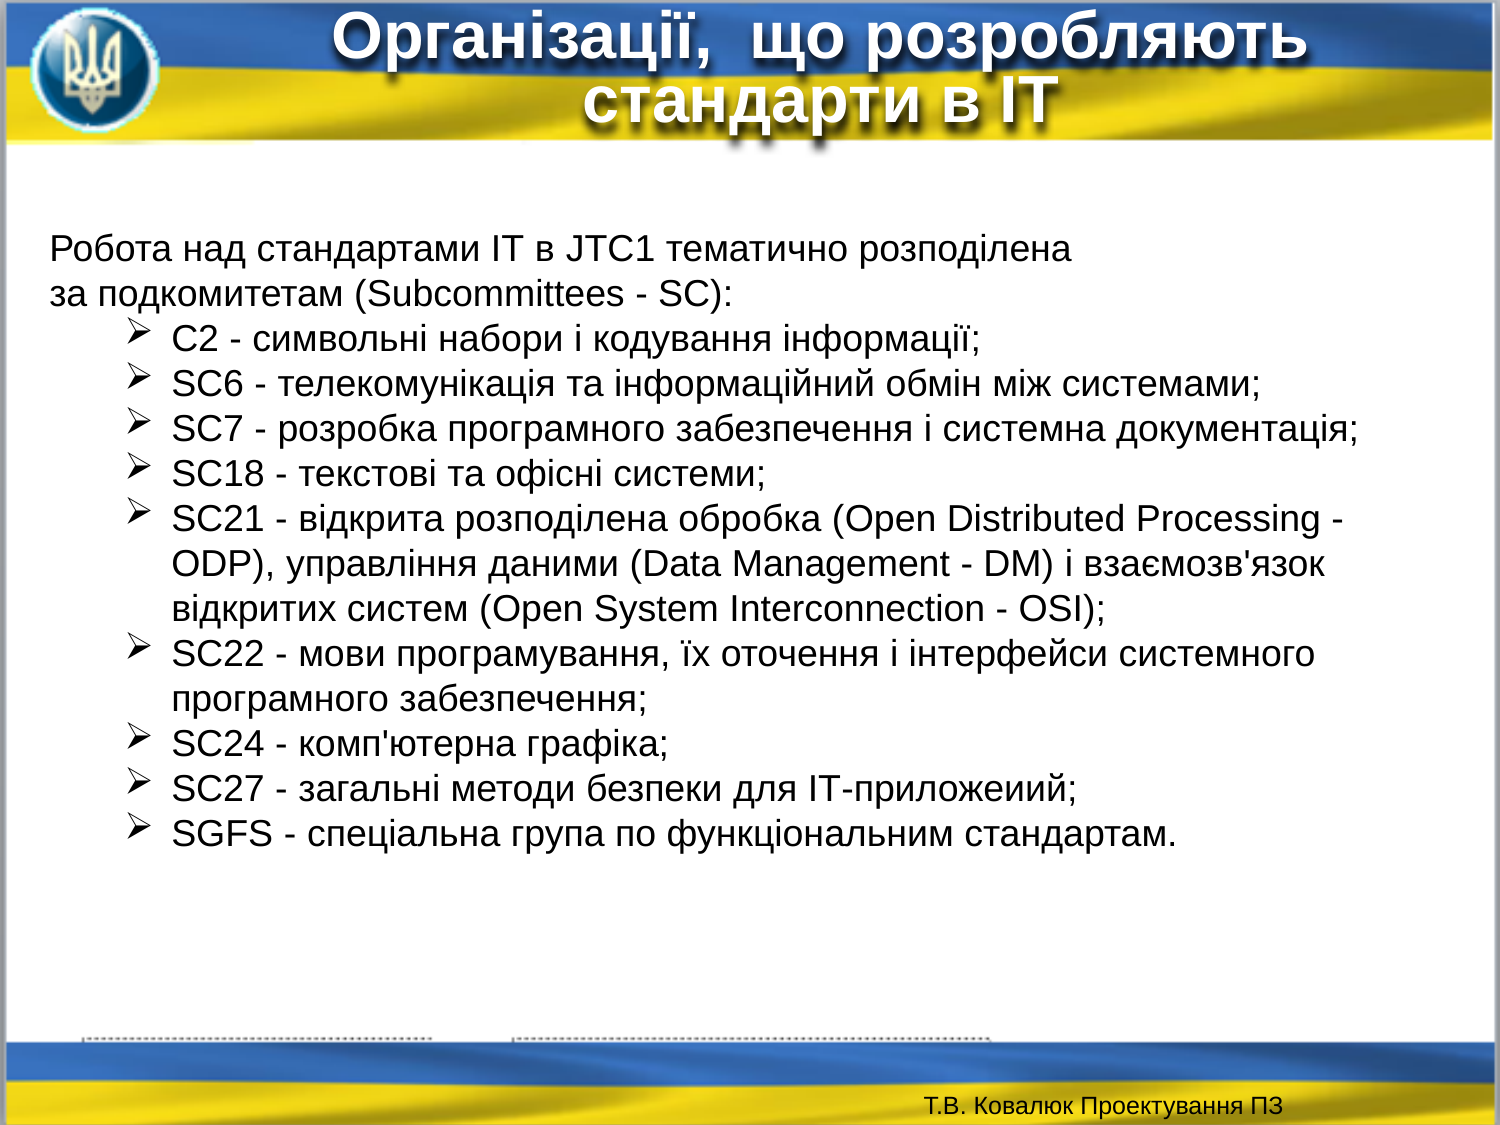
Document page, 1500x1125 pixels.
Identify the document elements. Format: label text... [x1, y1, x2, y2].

text_box Організації, що розробляють стандарти в ІТ [171, 0, 1471, 143]
picture [0, 0, 1500, 1125]
text_box Робота над стандартами ІТ в JTC1 тематично розподілена за подкомитетам (Subcommittees - SC): С2 - символьні набори і кодування інформації; SC6 - телекомунікація та інформаційний обмін між системами; SC7 - розробка програмного забезпечення і системна документація; SC18 - текстові та офісні системи; SC21 - відкрита розподілена обробка (Open Distributed Processing - ODP), управління даними (Data Management - DM) і взаємозв'язок відкритих систем (Open System Interconnection - OSI); SC22 - мови програмування, їх оточення і інтерфейси системного програмного забезпечення; SC24 - комп'ютерна графіка; SC27 - загальні методи безпеки для ІТ-приложеиий; SGFS - спеціальна група по функціональним стандартам. [34, 216, 1441, 861]
